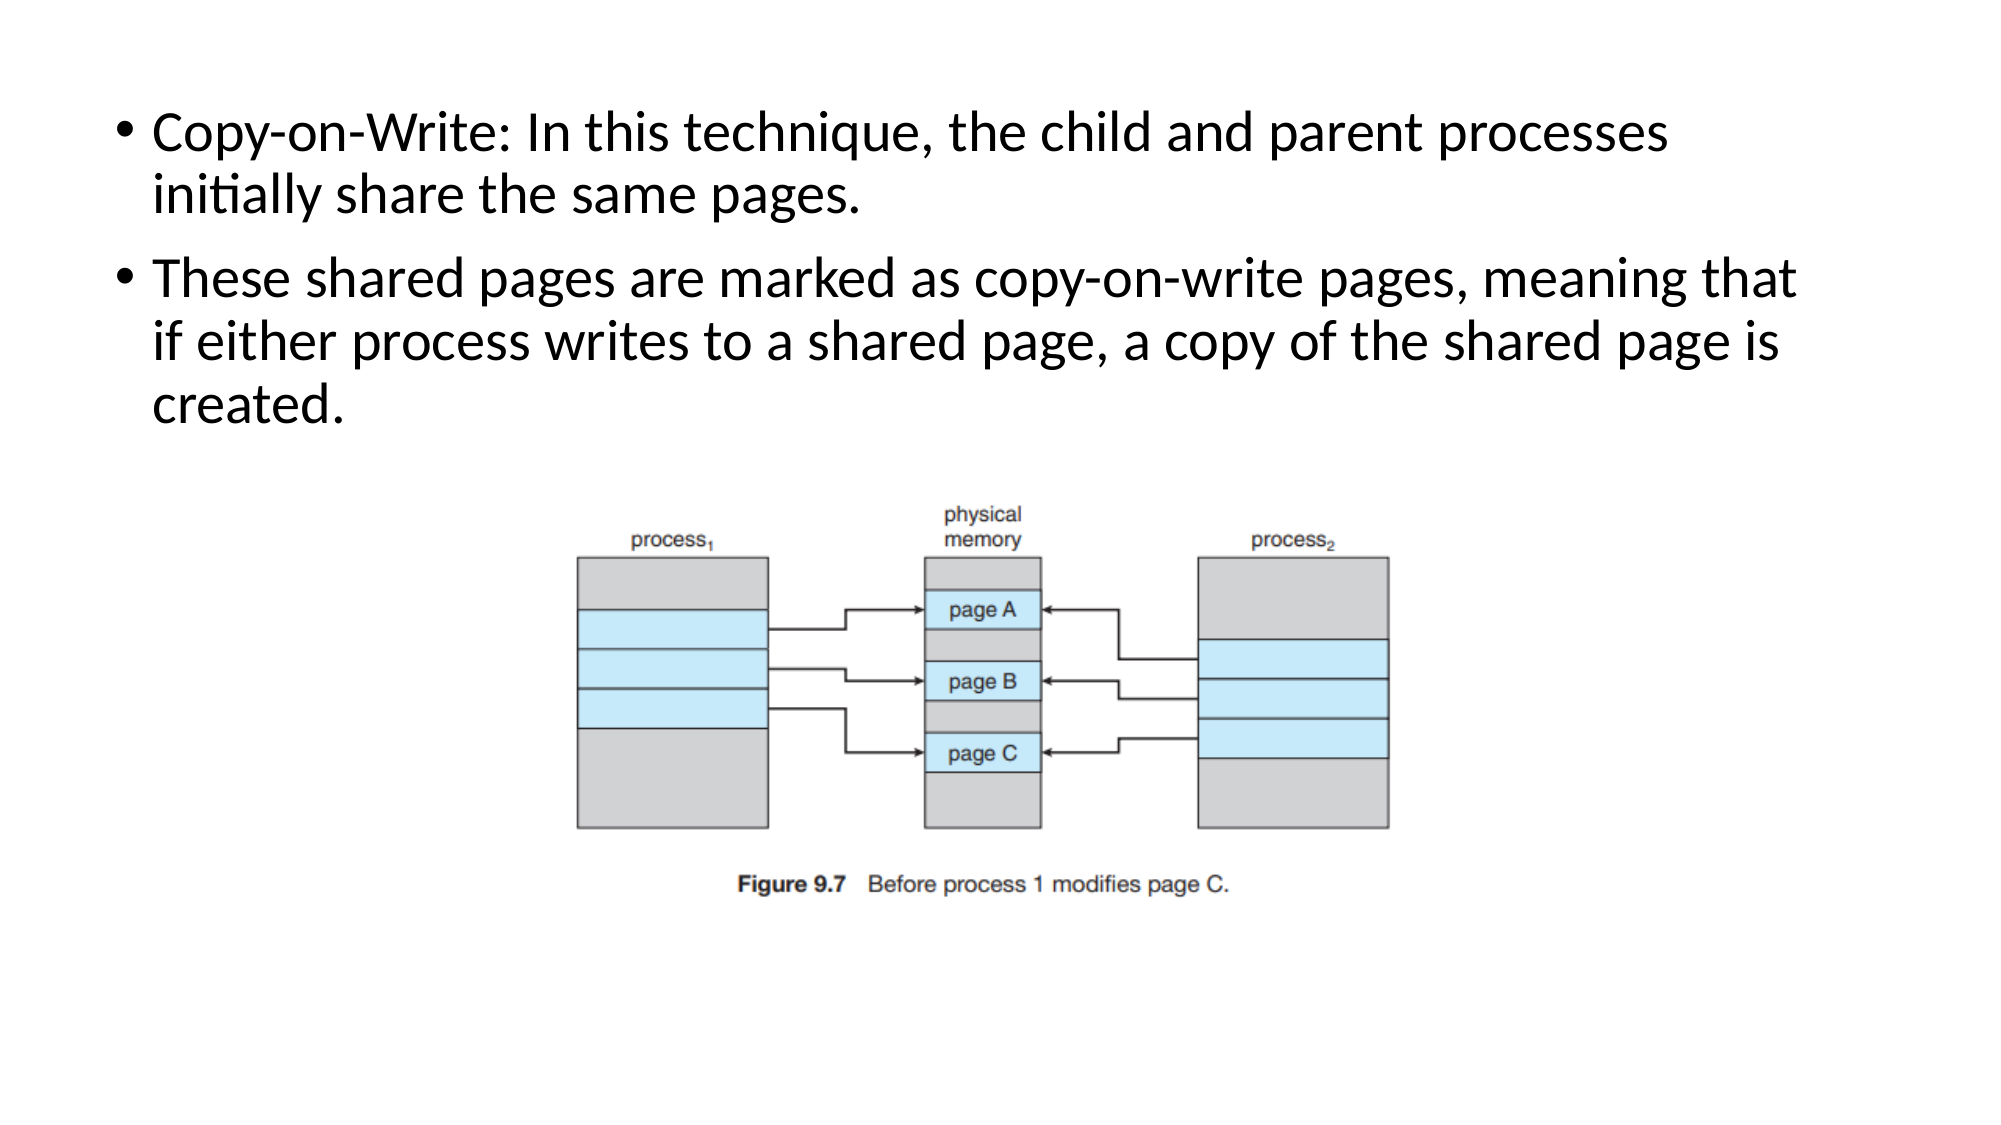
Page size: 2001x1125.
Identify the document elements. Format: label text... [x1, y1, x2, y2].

picture [477, 484, 1448, 986]
list Copy-on-Write: In this technique, the child and parent processes initially share the same pages. These shared pages are marked as copy-on-write pages, meaning that if either process writes to a shared page, a copy of the shared page is created. [99, 93, 1825, 807]
